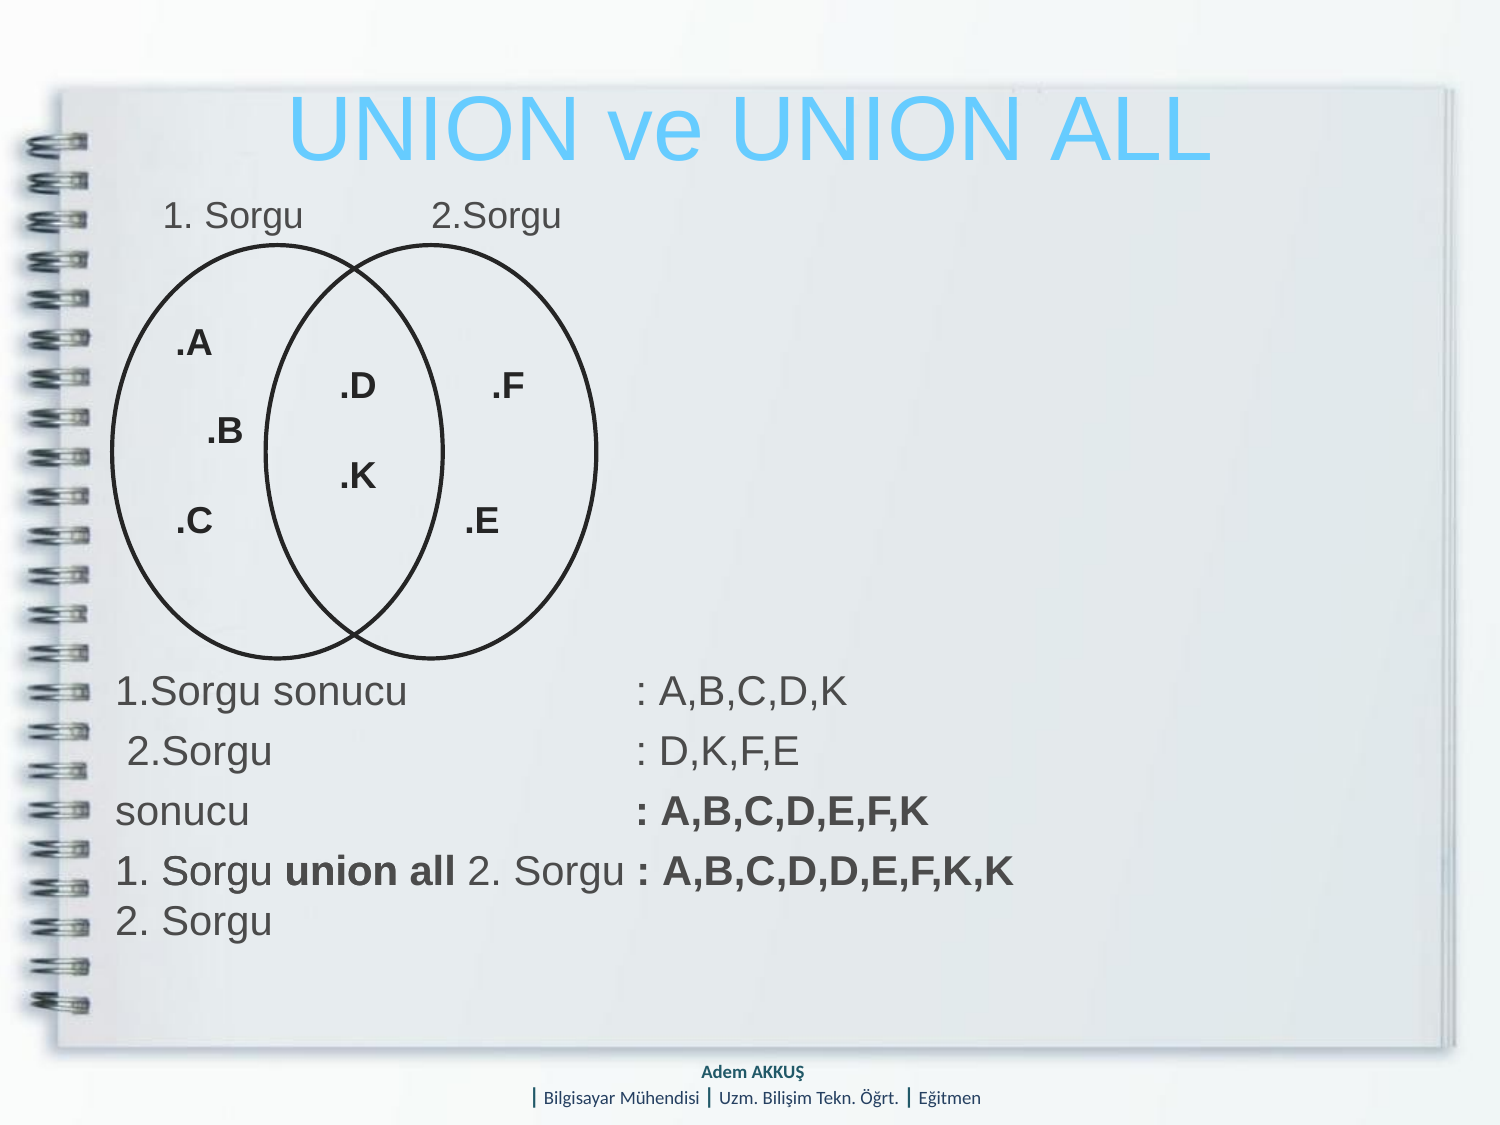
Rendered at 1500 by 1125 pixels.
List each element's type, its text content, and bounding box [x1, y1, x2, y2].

footer Adem AKKUŞ | Bilgisayar Mühendisi | Uzm. Bilişim Tekn. Öğrt. | Eğitmen [440, 1052, 1070, 1125]
text_box .C [173, 493, 216, 541]
text_box 1.Sorgu sonucu 2.Sorgu sonucu 1. Sorgu union 2. Sorgu [113, 894, 569, 944]
text_box 1. Sorgu union all 2. Sorgu : A,B,C,D,D,E,F,K,K [113, 841, 1020, 894]
title UNION ve UNION ALL [284, 67, 1217, 258]
text_box 1.Sorgu sonucu 2.Sorgu sonucu 1. Sorgu union 2. Sorgu [113, 651, 569, 841]
text_box .D [337, 363, 380, 406]
text_box [269, 327, 597, 659]
text_box [112, 306, 354, 659]
text_box .B .K [204, 403, 379, 496]
text_box : A,B,C,D,K : D,K,F,E : A,B,C,D,E,F,K [632, 651, 936, 834]
text_box .F [489, 363, 527, 406]
picture [0, 0, 1500, 1125]
text_box 1. Sorgu 2.Sorgu .A [160, 188, 563, 363]
text_box .E [462, 493, 503, 541]
